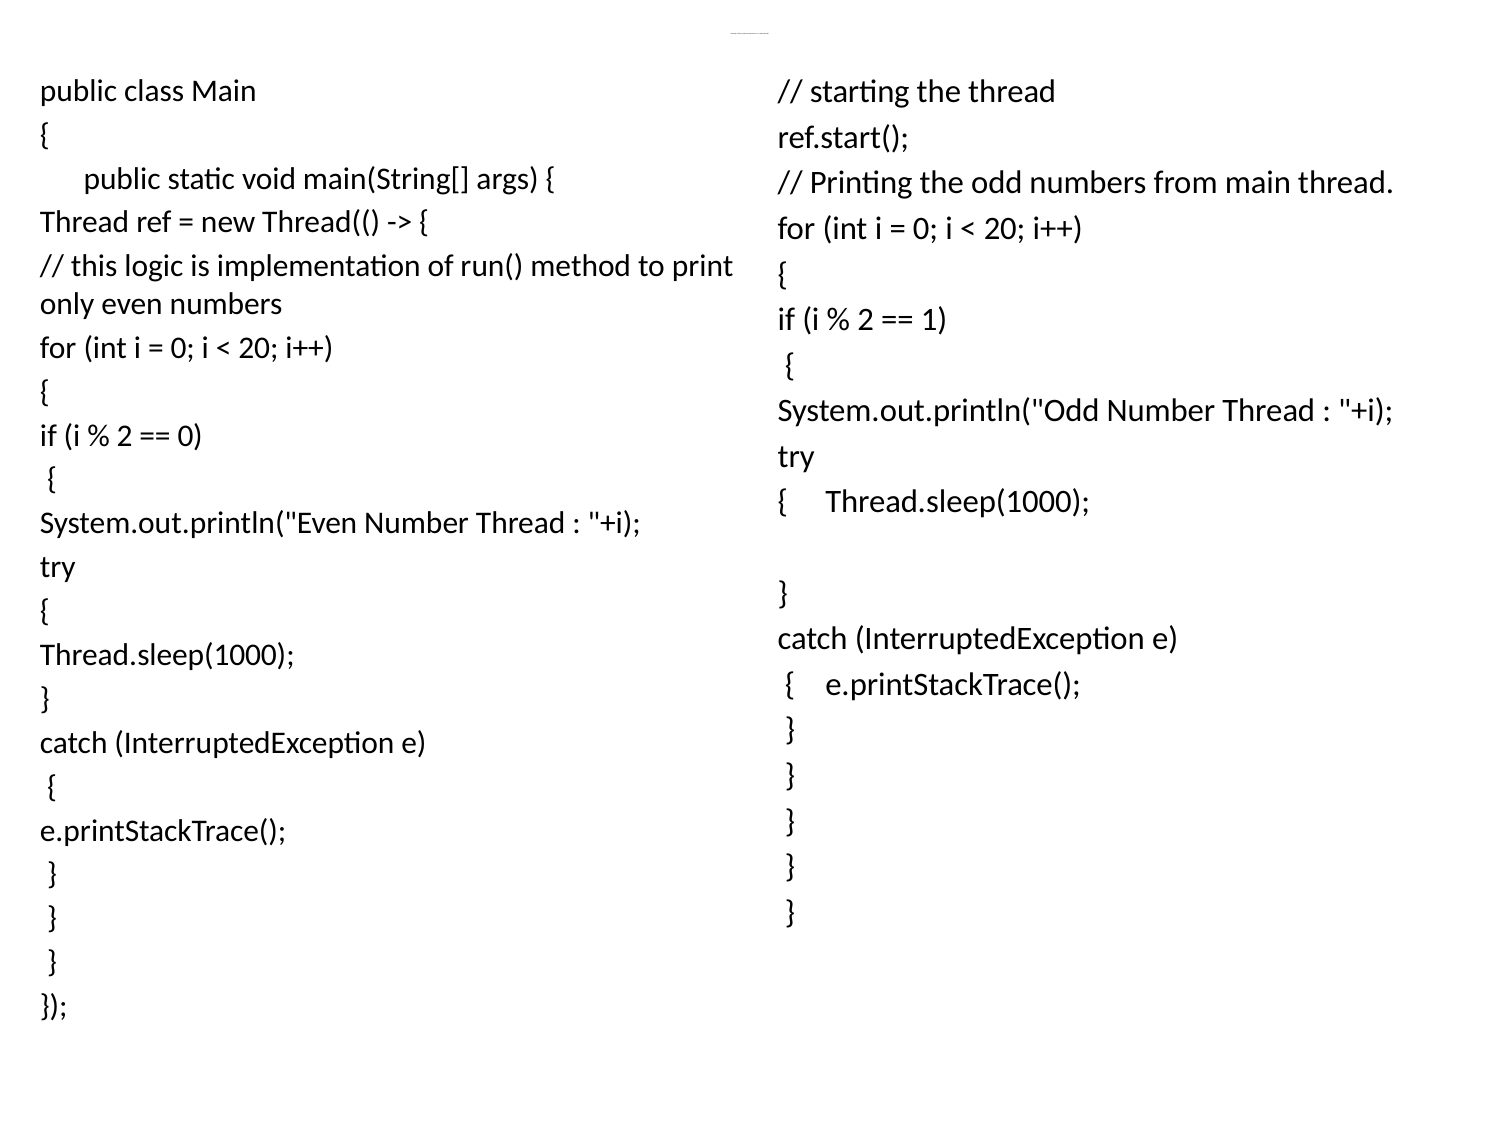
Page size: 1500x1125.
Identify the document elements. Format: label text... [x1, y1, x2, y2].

list public class Main { public static void main(String[] args) { Thread ref = new Thread(() -> { // this logic is implementation of run() method to print only even numbers for (int i = 0; i < 20; i++) { if (i % 2 == 0) { System.out.println("Even Number Thread : "+i); try { Thread.sleep(1000); } catch (InterruptedException e) { e.printStackTrace(); } } } }); [24, 62, 763, 1100]
title Example 7(Using lambda expression to create thread) [75, 24, 1425, 43]
list // starting the thread ref.start(); // Printing the odd numbers from main thread. for (int i = 0; i < 20; i++) { if (i % 2 == 1) { System.out.println("Odd Number Thread : "+i); try { Thread.sleep(1000); } catch (InterruptedException e) { e.printStackTrace(); } } } } } [762, 62, 1425, 1005]
